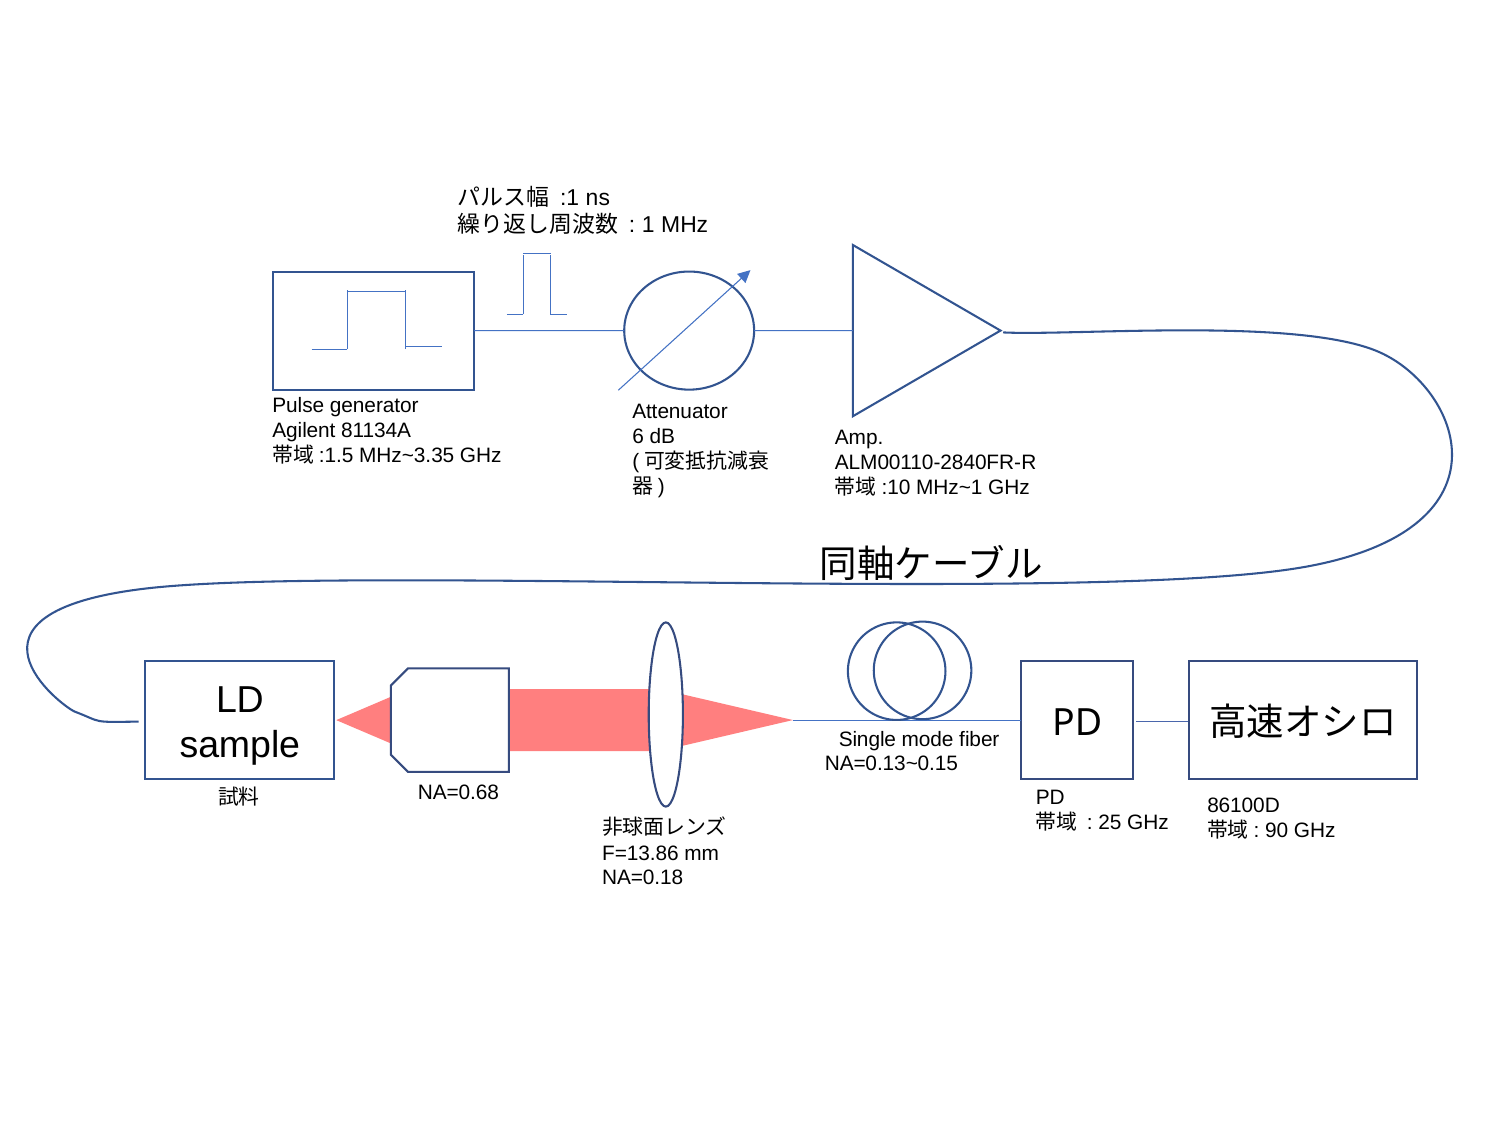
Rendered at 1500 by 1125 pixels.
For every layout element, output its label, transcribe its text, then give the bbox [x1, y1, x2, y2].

text_box [751, 309, 756, 352]
text_box 高速オシロ [1189, 661, 1417, 780]
text_box 同軸ケーブル [805, 532, 1200, 593]
text_box Attenuator 6 dB (可変抵抗減衰器) [617, 390, 811, 505]
text_box [851, 243, 1003, 400]
text_box [648, 622, 683, 806]
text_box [618, 270, 751, 391]
text_box Pulse generator Agilent 81134A 帯域:1.5 MHz~3.35 GHz [257, 383, 551, 474]
text_box [26, 329, 1454, 723]
text_box 非球面レンズ F=13.86 mm NA=0.18 [587, 806, 807, 897]
text_box [336, 697, 390, 744]
text_box パルス幅 :1 ns 繰り返し周波数 : 1 MHz [442, 175, 813, 245]
text_box [872, 620, 973, 720]
text_box [846, 621, 911, 720]
text_box [272, 271, 475, 383]
text_box [682, 694, 793, 746]
text_box PD 帯域 : 25 GHz [1021, 776, 1209, 841]
text_box LD sample [144, 660, 335, 780]
text_box NA=0.68 [403, 771, 514, 812]
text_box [506, 253, 568, 315]
text_box 86100D 帯域: 90 GHz [1192, 783, 1389, 849]
text_box NA=0.13~0.15 [810, 741, 974, 782]
text_box [390, 668, 509, 771]
text_box PD [1021, 661, 1134, 776]
text_box Single mode fiber [823, 718, 1106, 758]
text_box 試料 [203, 776, 333, 817]
text_box [509, 689, 650, 752]
